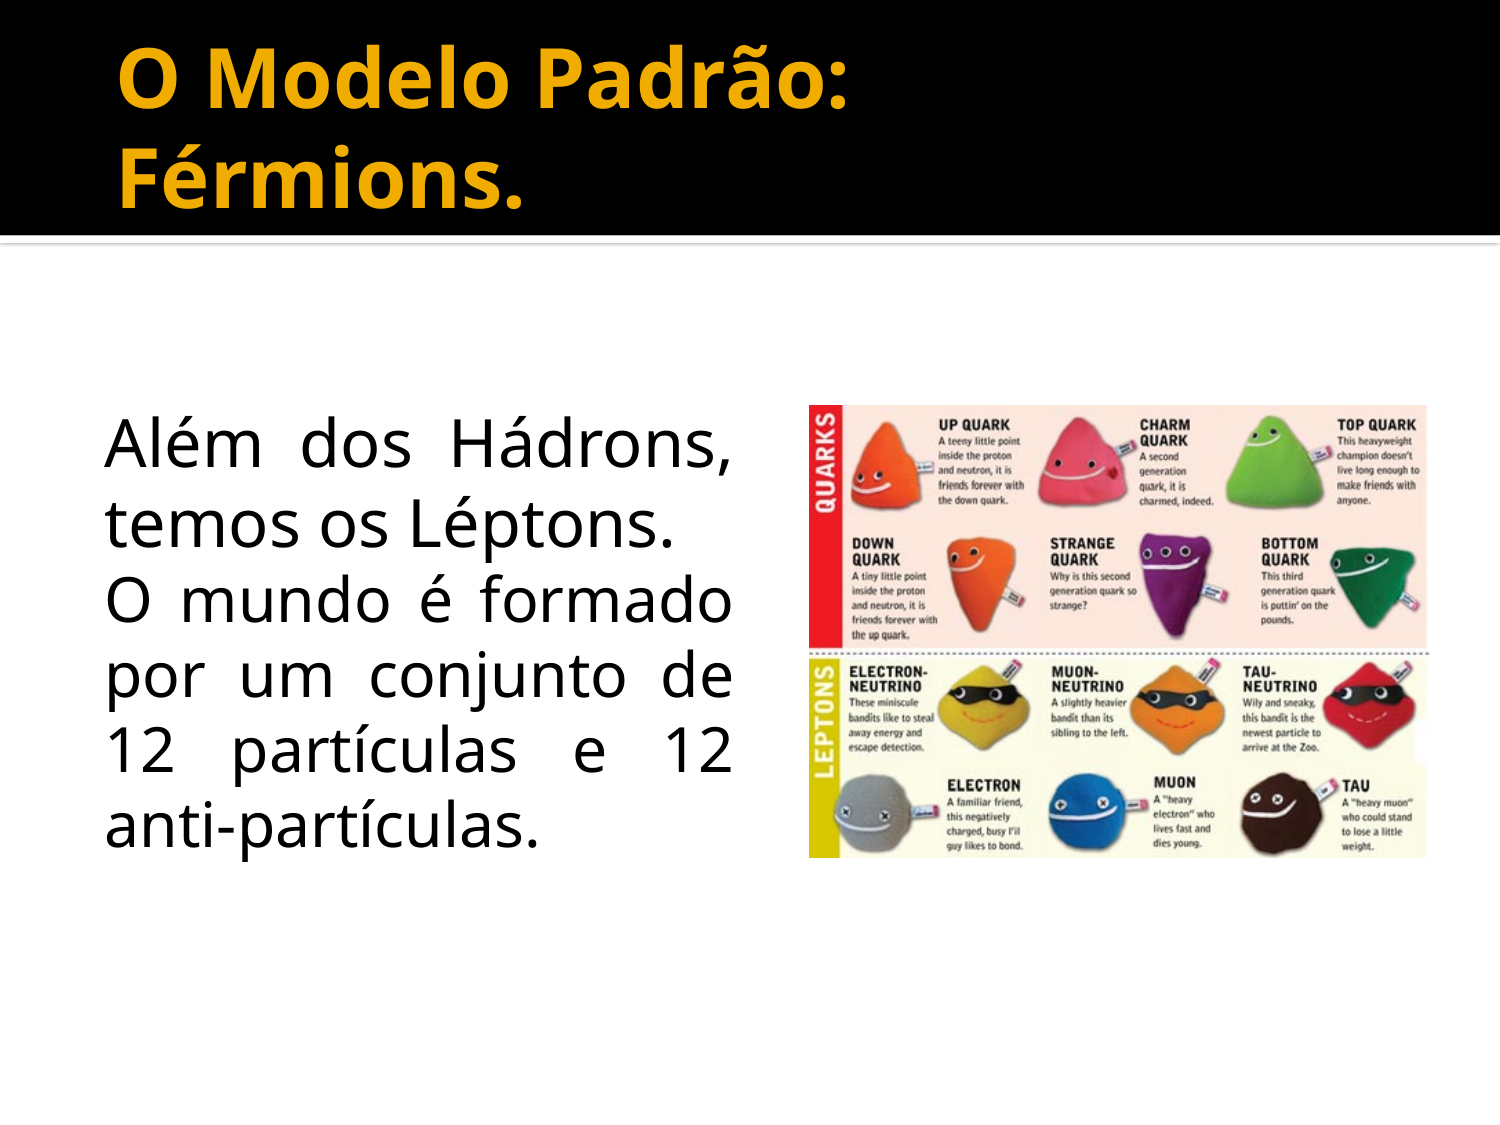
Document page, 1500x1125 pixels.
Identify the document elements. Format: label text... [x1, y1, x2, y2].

picture [808, 405, 1430, 858]
text_box Além dos Hádrons, temos os Léptons. O mundo é formado por um conjunto de 12 partículas e 12 anti-partículas. [23, 385, 750, 917]
text_box O Modelo Padrão: Férmions. [100, 7, 1199, 244]
